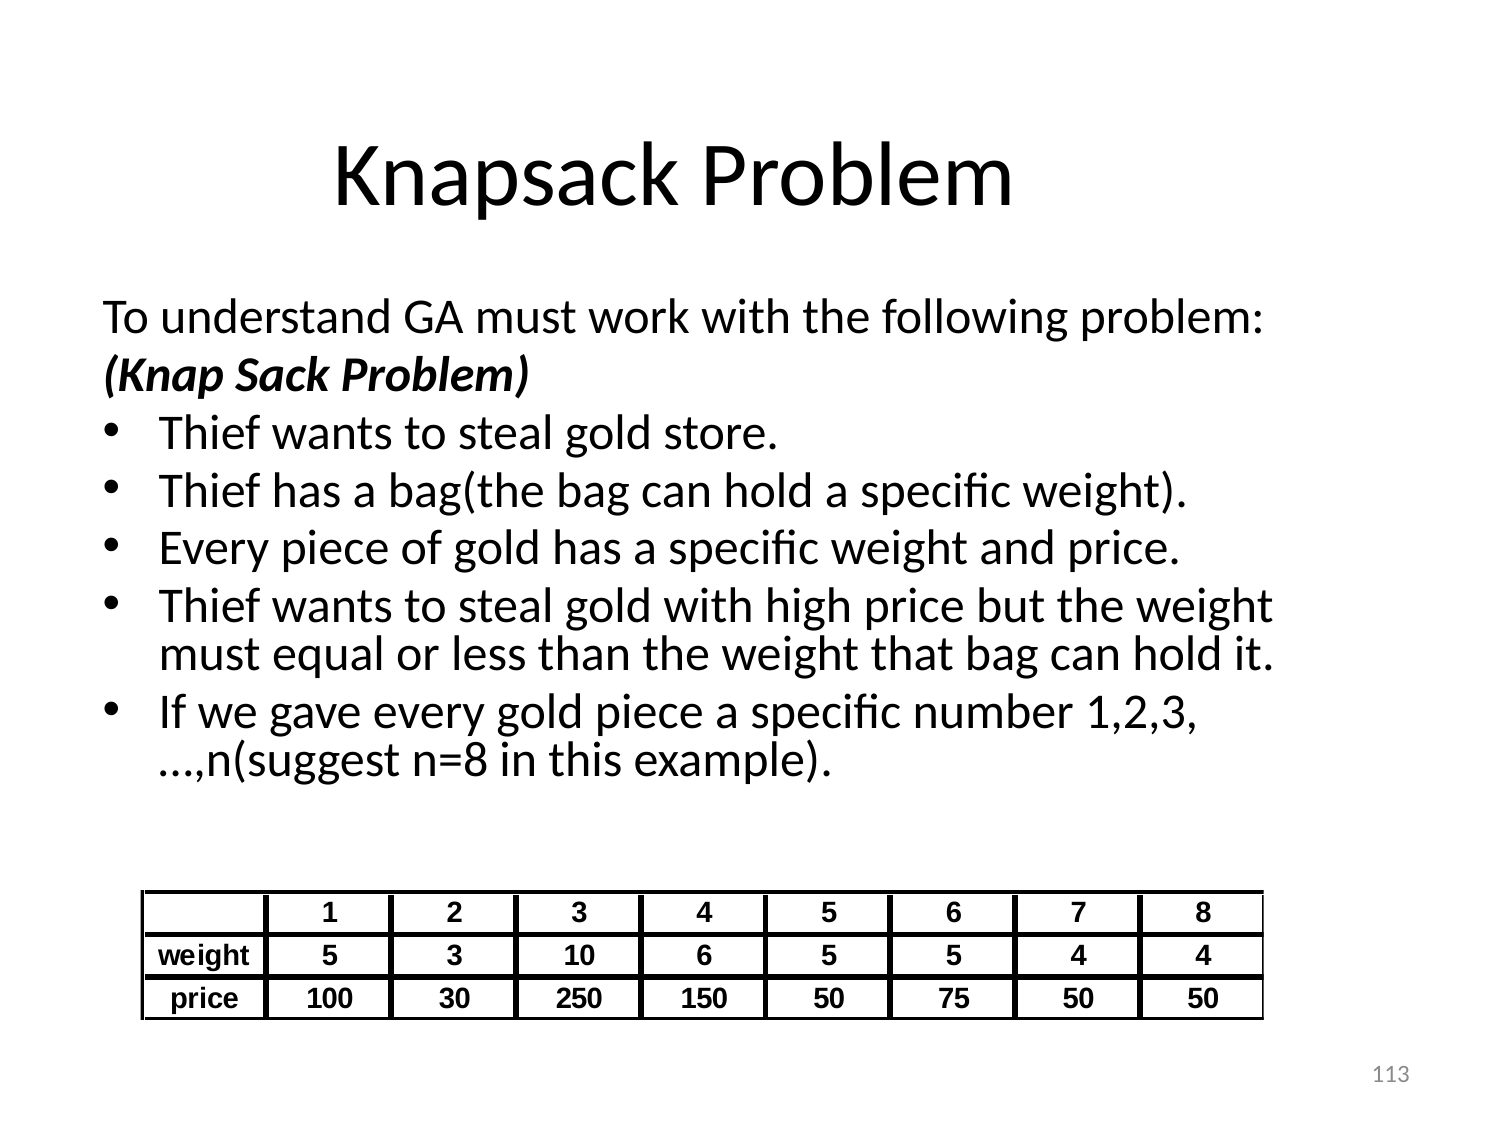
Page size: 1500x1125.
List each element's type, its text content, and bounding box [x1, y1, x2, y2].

slide_number 113 [1074, 1042, 1425, 1103]
list To understand GA must work with the following problem: (Knap Sack Problem) Thief wants to steal gold store. Thief has a bag(the bag can hold a specific weight). Every piece of gold has a specific weight and price. Thief wants to steal gold with high price but the weight must equal or less than the weight that bag can hold it. If we gave every gold piece a specific number 1,2,3,…,n(suggest n=8 in this example). [87, 287, 1363, 963]
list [140, 890, 1266, 1022]
title Knapsack Problem [37, 75, 1313, 263]
